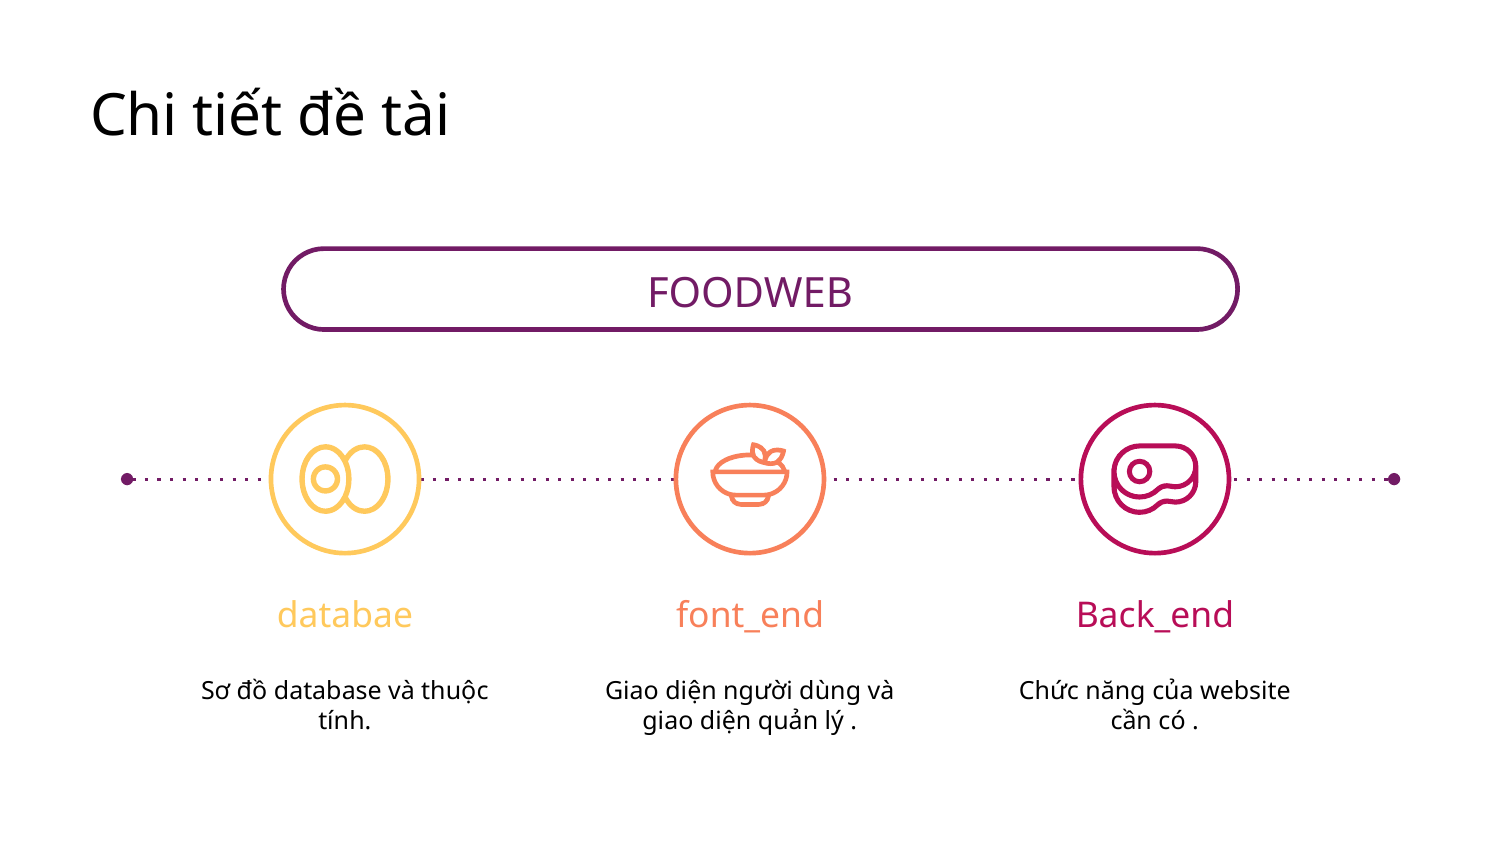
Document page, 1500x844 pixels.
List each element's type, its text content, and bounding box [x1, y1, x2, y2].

text_box [973, 248, 1238, 330]
text_box Sơ đồ database và thuộc tính. [178, 652, 512, 757]
text_box Back_end [1024, 582, 1286, 645]
text_box Chức năng của website cần có . [985, 652, 1325, 757]
text_box [715, 487, 785, 507]
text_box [1111, 443, 1199, 516]
text_box [283, 248, 527, 330]
text_box [675, 405, 824, 478]
text_box font_end [619, 582, 881, 645]
text_box databae [214, 582, 476, 645]
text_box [296, 443, 394, 515]
text_box [710, 442, 790, 478]
text_box [676, 487, 824, 554]
text_box [270, 405, 420, 478]
text_box Giao diện người dùng và giao diện quản lý . [583, 652, 917, 757]
text_box FOODWEB [527, 227, 973, 354]
text_box [1080, 405, 1229, 478]
text_box [271, 487, 419, 554]
text_box [1081, 487, 1229, 554]
title Chi tiết đề tài [75, 61, 1425, 156]
